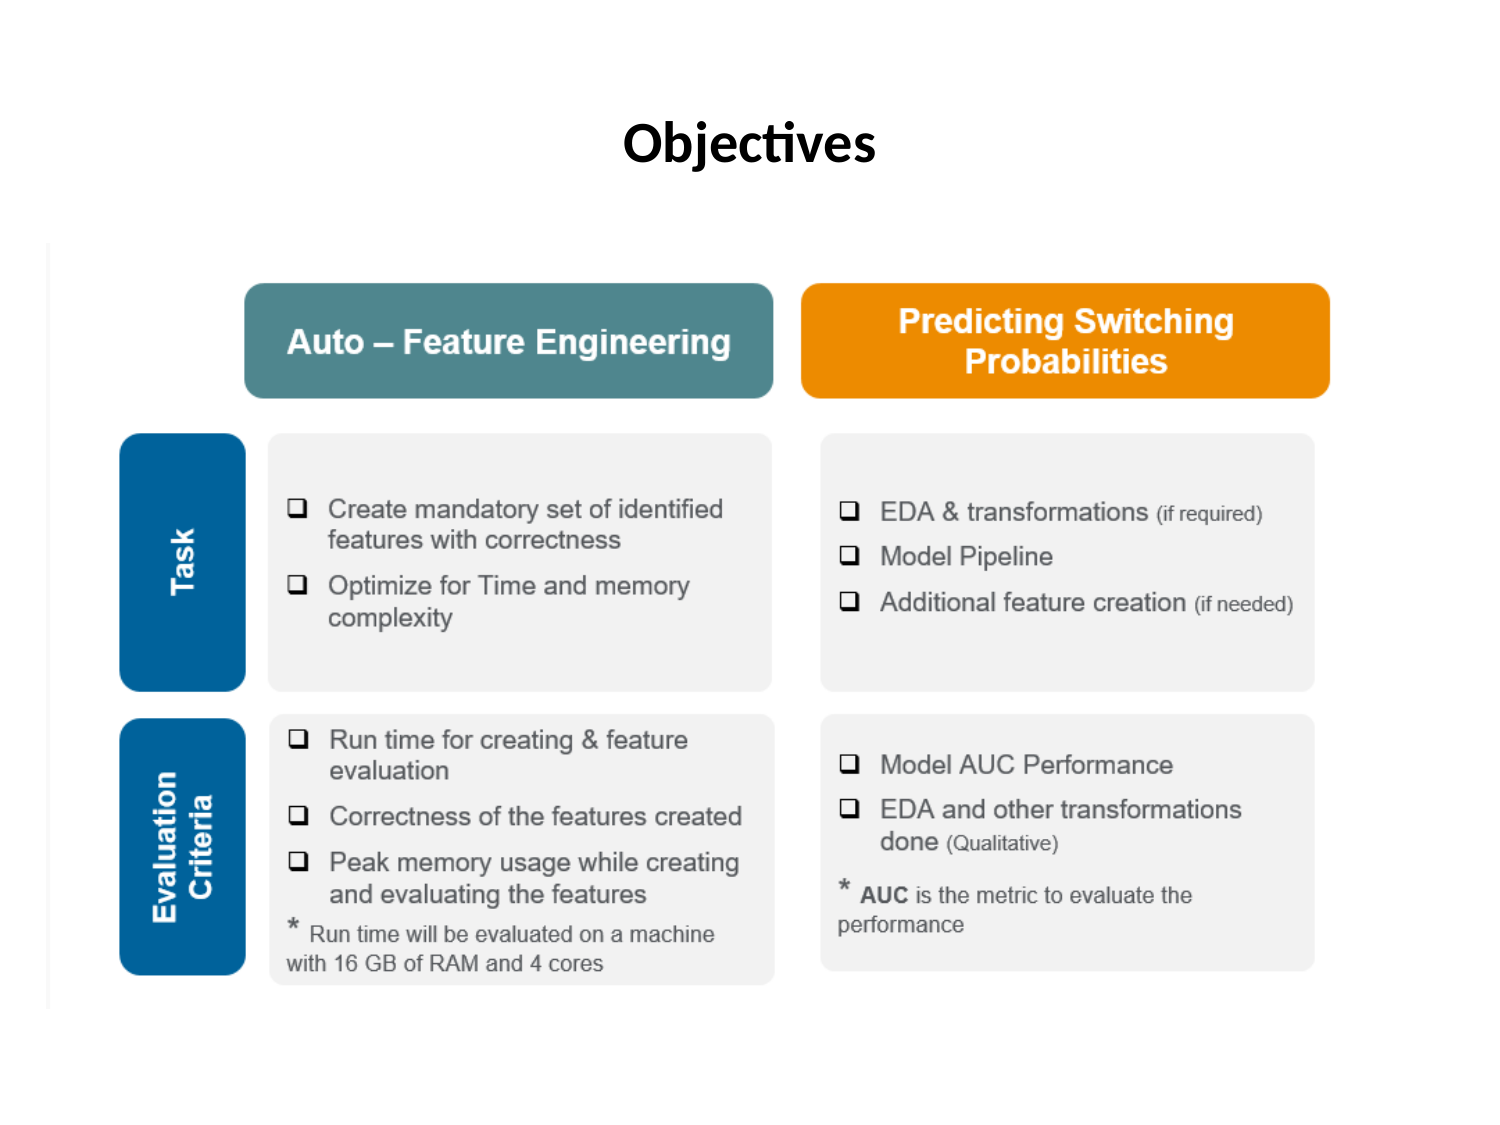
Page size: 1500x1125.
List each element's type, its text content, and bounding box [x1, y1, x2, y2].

picture [46, 243, 1476, 1009]
title Objectives [75, 45, 1425, 233]
